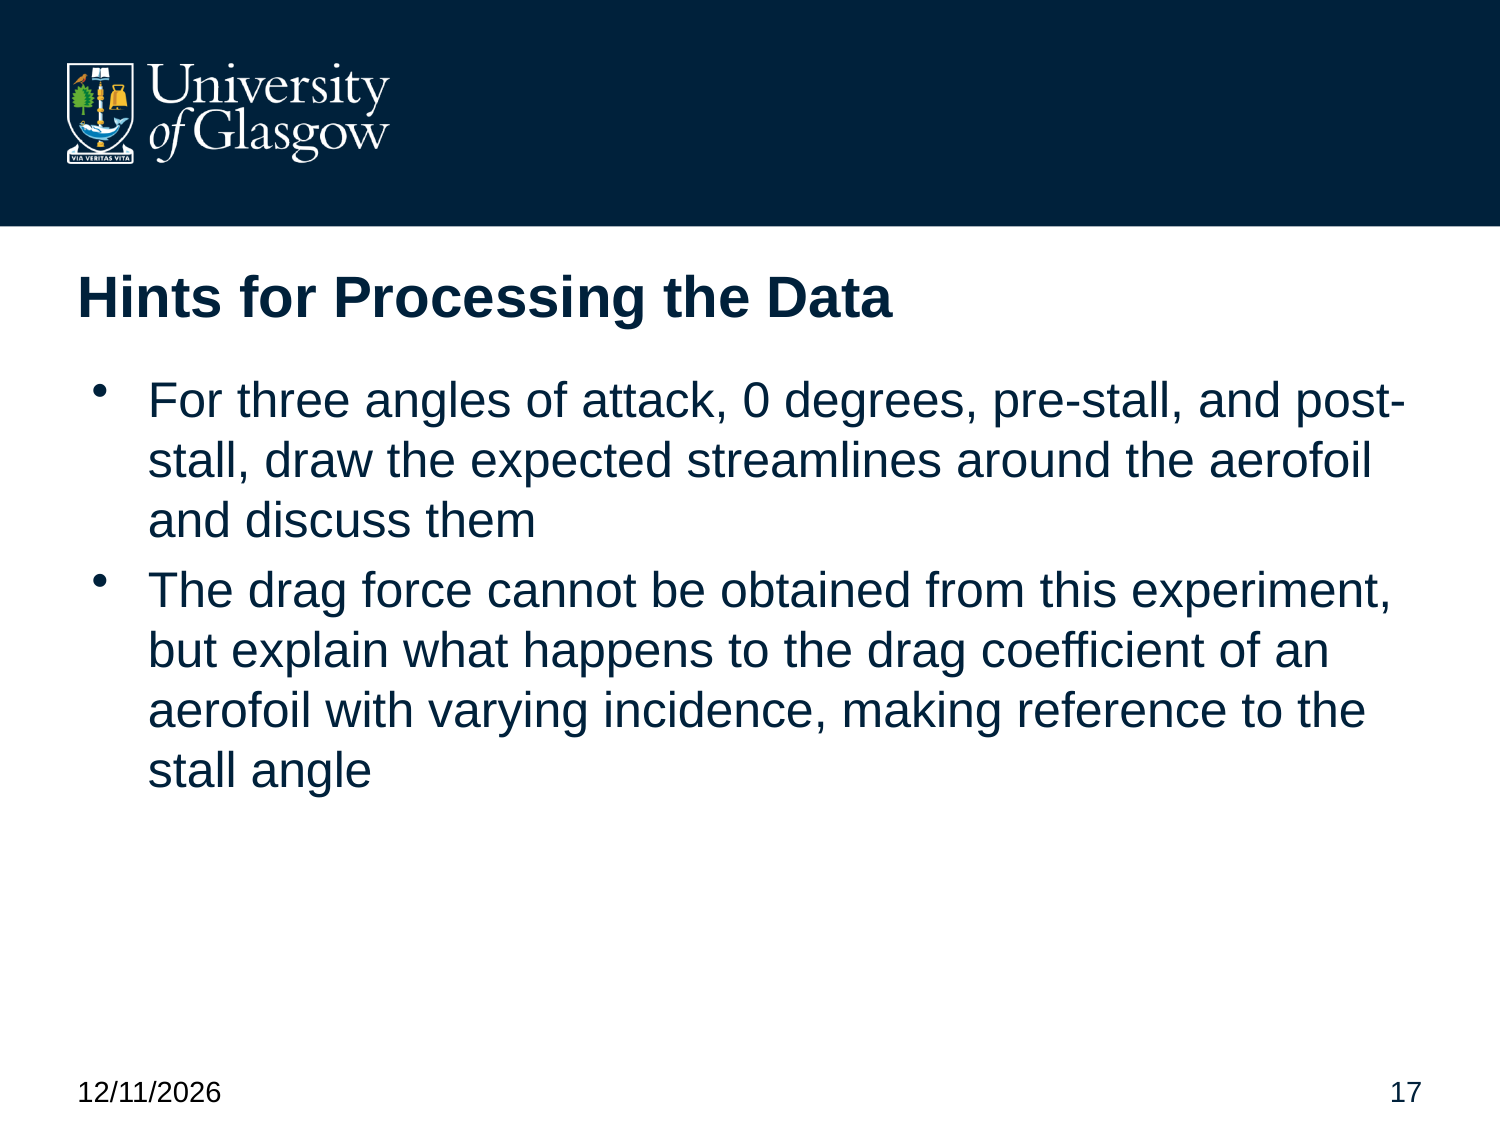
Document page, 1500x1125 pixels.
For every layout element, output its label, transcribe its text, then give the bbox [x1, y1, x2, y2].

slide_number 17 [1328, 1066, 1438, 1125]
title Hints for Processing the Data [62, 237, 1438, 350]
list For three angles of attack, 0 degrees, pre-stall, and post-stall, draw the expected streamlines around the aerofoil and discuss them The drag force cannot be obtained from this experiment, but explain what happens to the drag coefficient of an aerofoil with varying incidence, making reference to the stall angle [76, 359, 1477, 1024]
picture [67, 61, 391, 164]
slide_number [62, 1066, 255, 1125]
